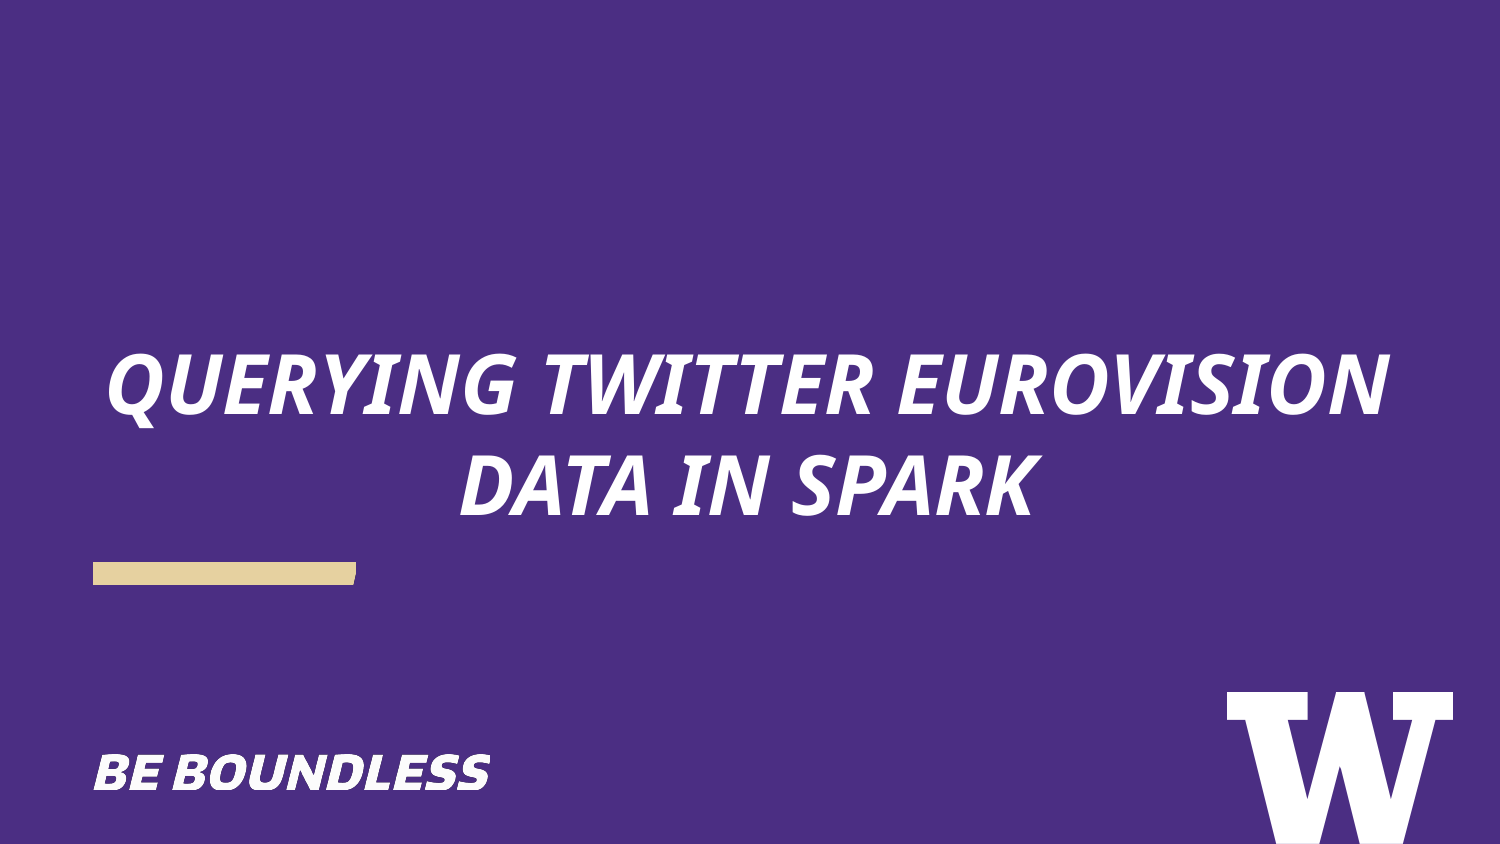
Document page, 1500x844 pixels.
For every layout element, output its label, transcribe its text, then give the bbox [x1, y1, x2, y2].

title QUERYING TWITTER EUROVISION DATA IN SPARK [75, 105, 1420, 540]
picture [1227, 692, 1453, 844]
picture [93, 562, 356, 585]
picture [93, 754, 490, 790]
